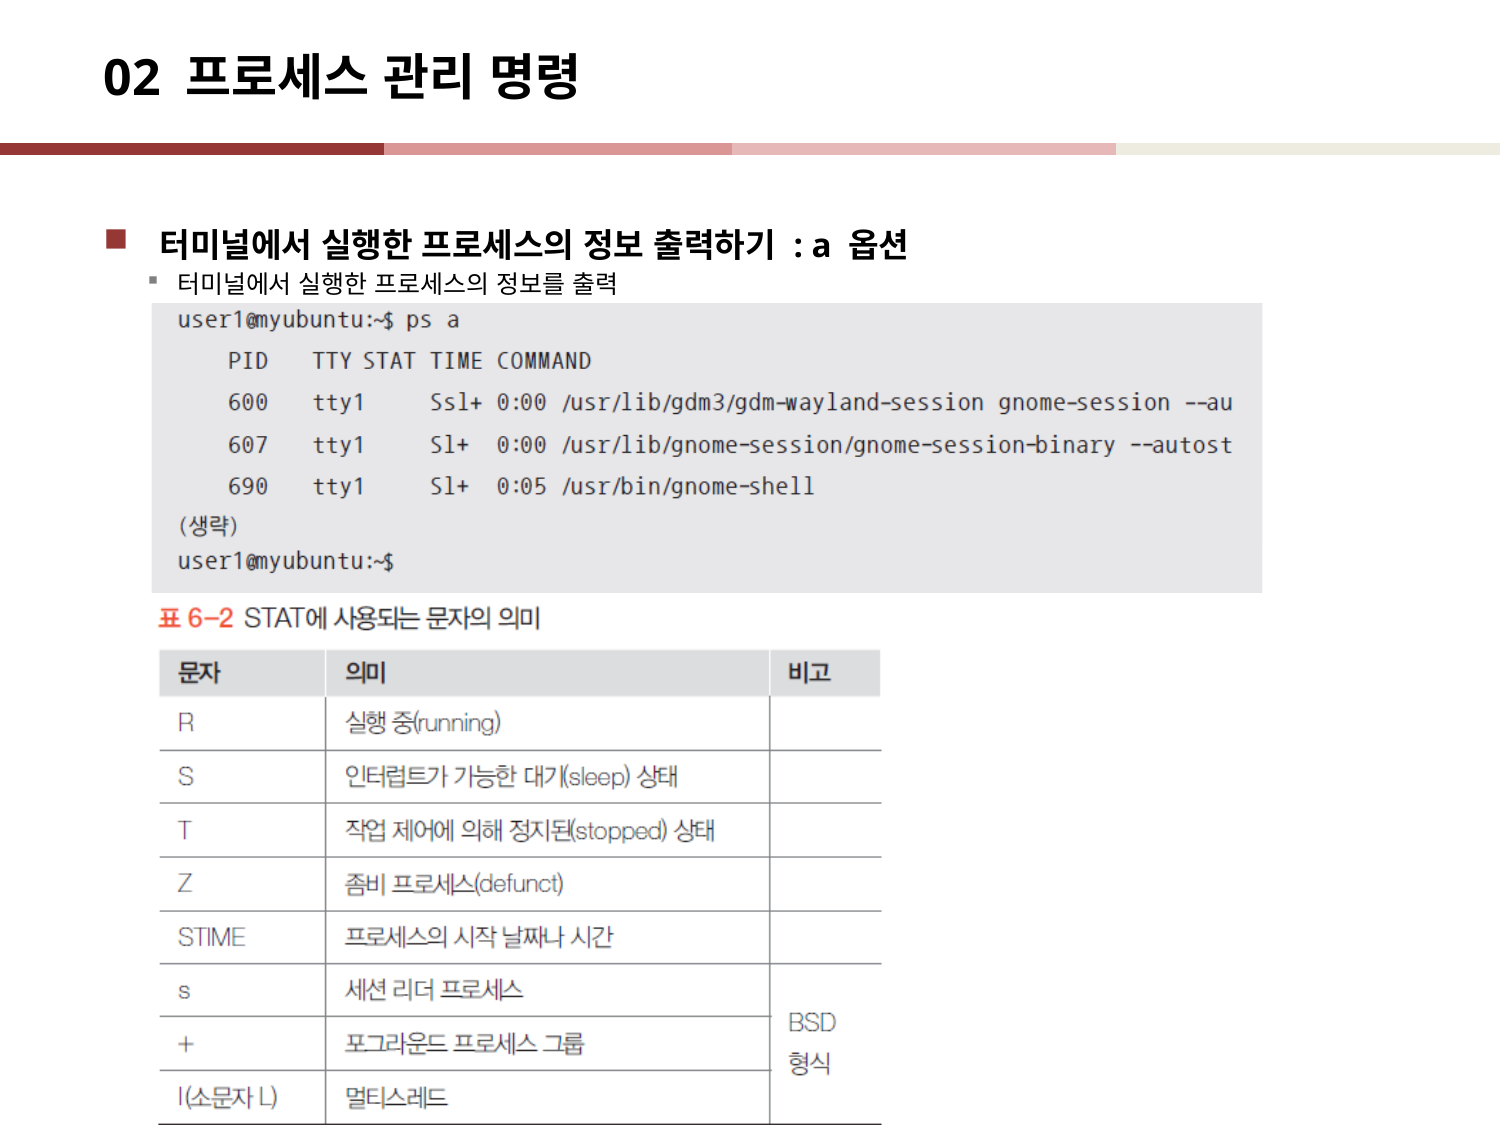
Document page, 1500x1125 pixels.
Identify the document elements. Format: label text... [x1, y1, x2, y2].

title 02 프로세스 관리 명령 [88, 30, 1330, 121]
picture [150, 601, 886, 1125]
list 터미널에서 실행한 프로세스의 정보 출력하기 : a 옵션 터미널에서 실행한 프로세스의 정보를 출력 [88, 196, 1436, 1083]
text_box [148, 303, 1269, 593]
